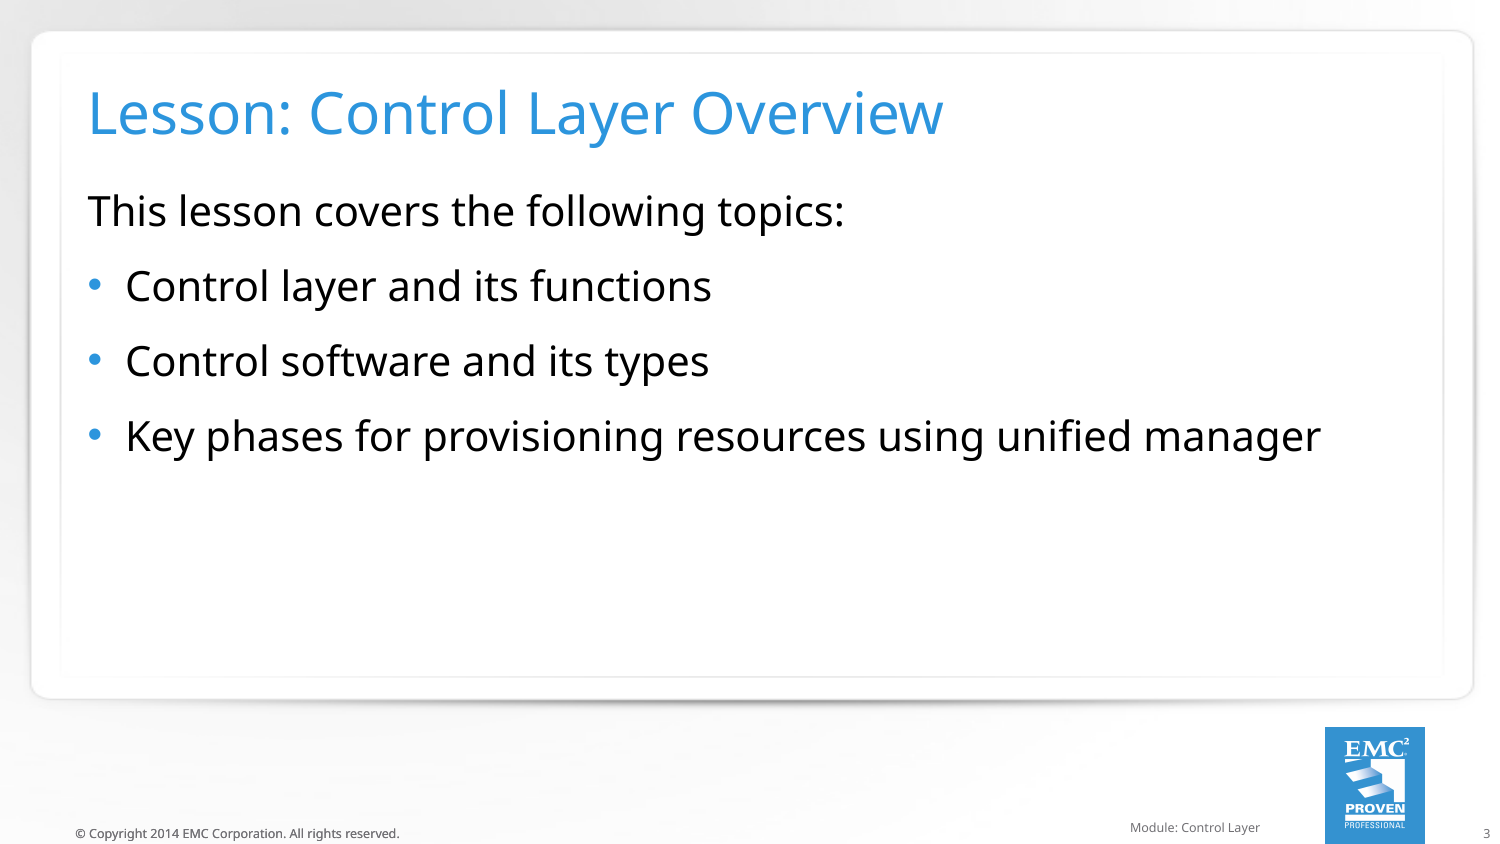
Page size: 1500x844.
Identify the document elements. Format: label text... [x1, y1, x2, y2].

footer Module: Control Layer [425, 812, 1275, 835]
title Lesson: Control Layer Overview [87, 84, 1413, 160]
picture [1325, 727, 1425, 844]
list This lesson covers the following topics: Control layer and its functions Control software and its types Key phases for provisioning resources using unified manager [87, 184, 1413, 672]
